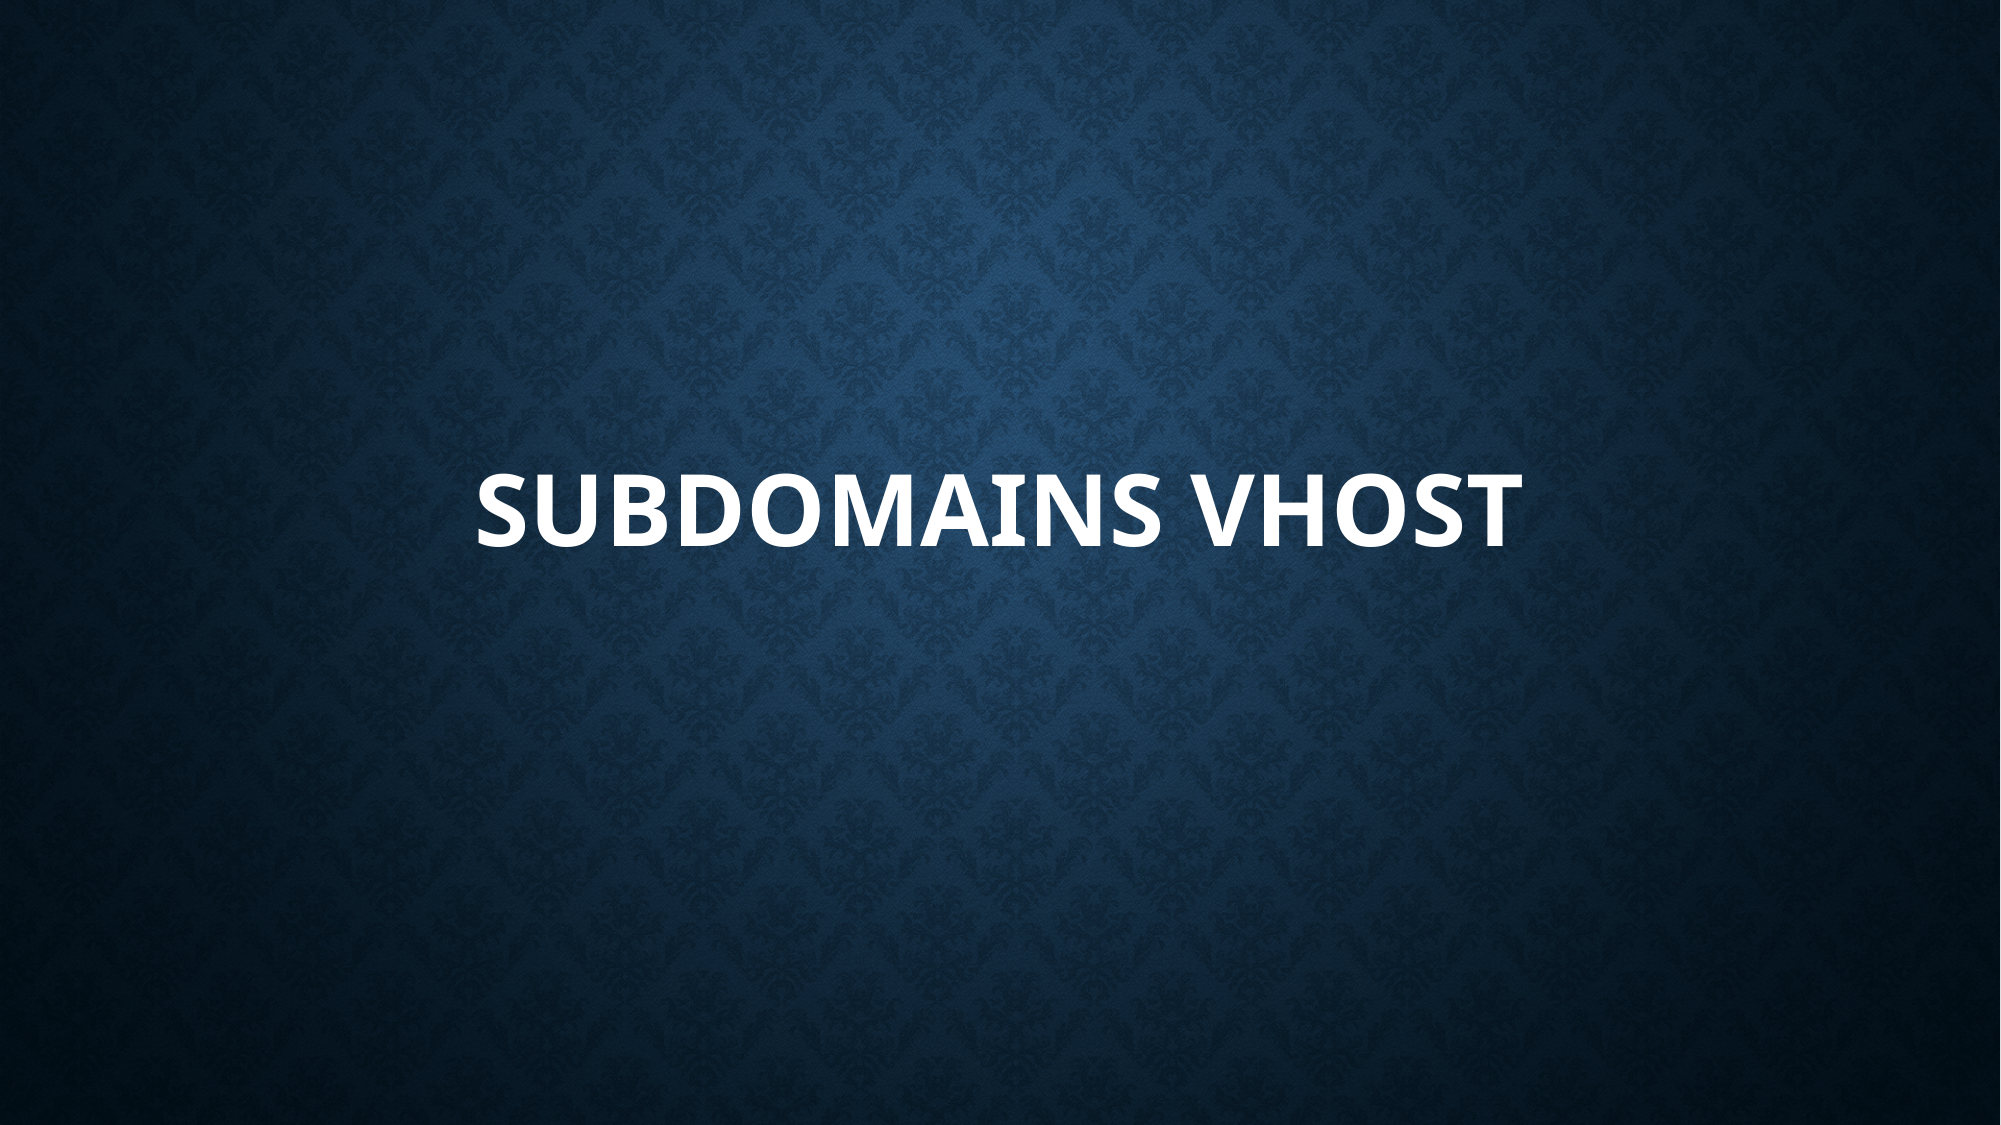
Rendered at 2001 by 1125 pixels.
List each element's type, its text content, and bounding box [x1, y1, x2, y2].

title Subdomains vhost [261, 184, 1739, 576]
